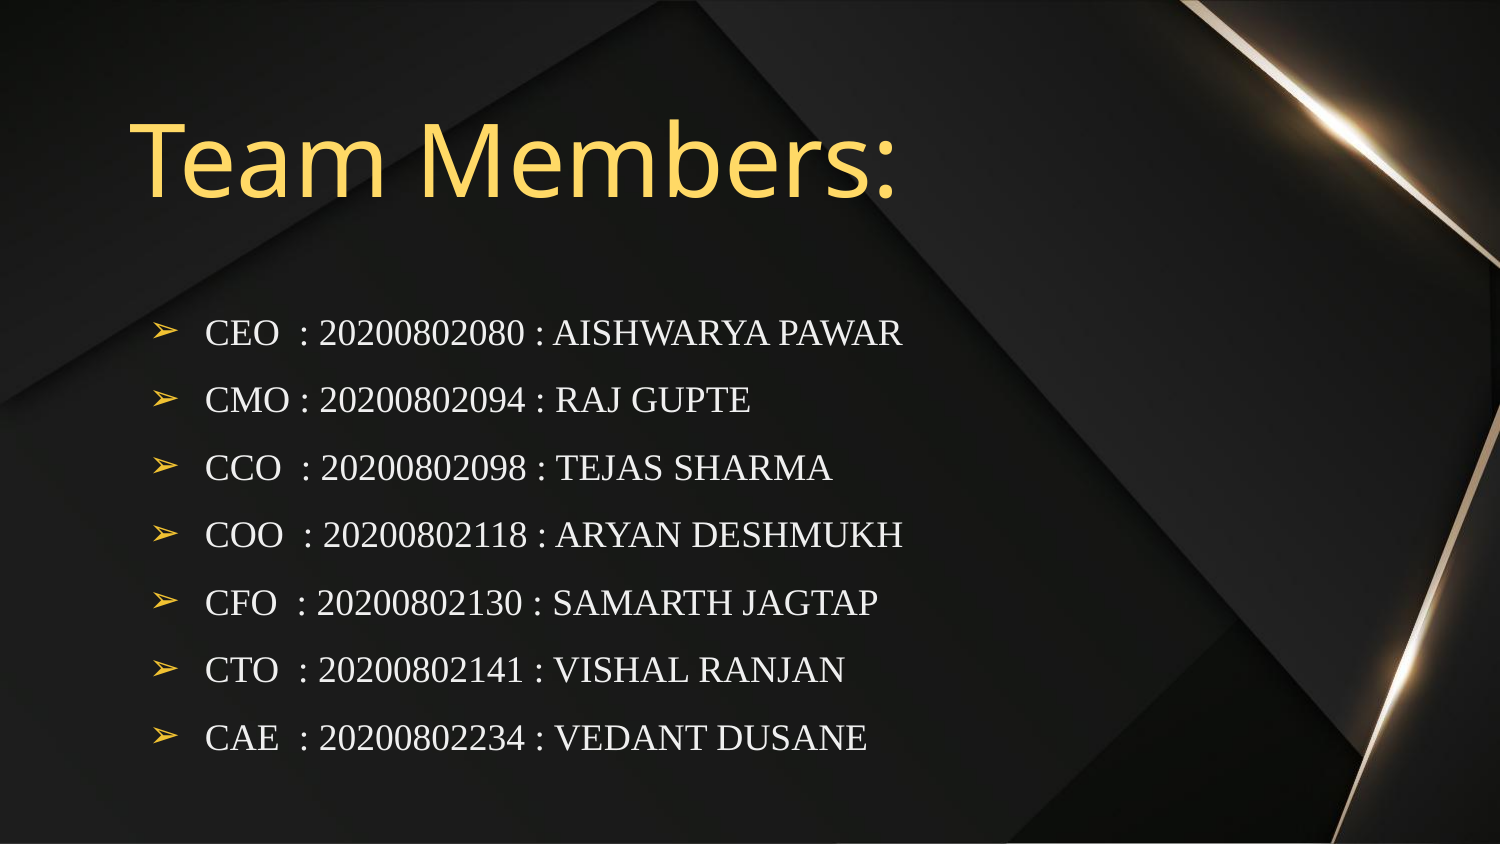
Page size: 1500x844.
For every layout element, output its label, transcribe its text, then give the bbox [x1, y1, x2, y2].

picture [0, 0, 1500, 844]
list CEO : 20200802080 : AISHWARYA PAWAR CMO : 20200802094 : RAJ GUPTE CCO : 20200802098 : TEJAS SHARMA COO : 20200802118 : ARYAN DESHMUKH CFO : 20200802130 : SAMARTH JAGTAP CTO : 20200802141 : VISHAL RANJAN CAE : 20200802234 : VEDANT DUSANE [114, 269, 1235, 749]
title Team Members: [114, 80, 1386, 189]
